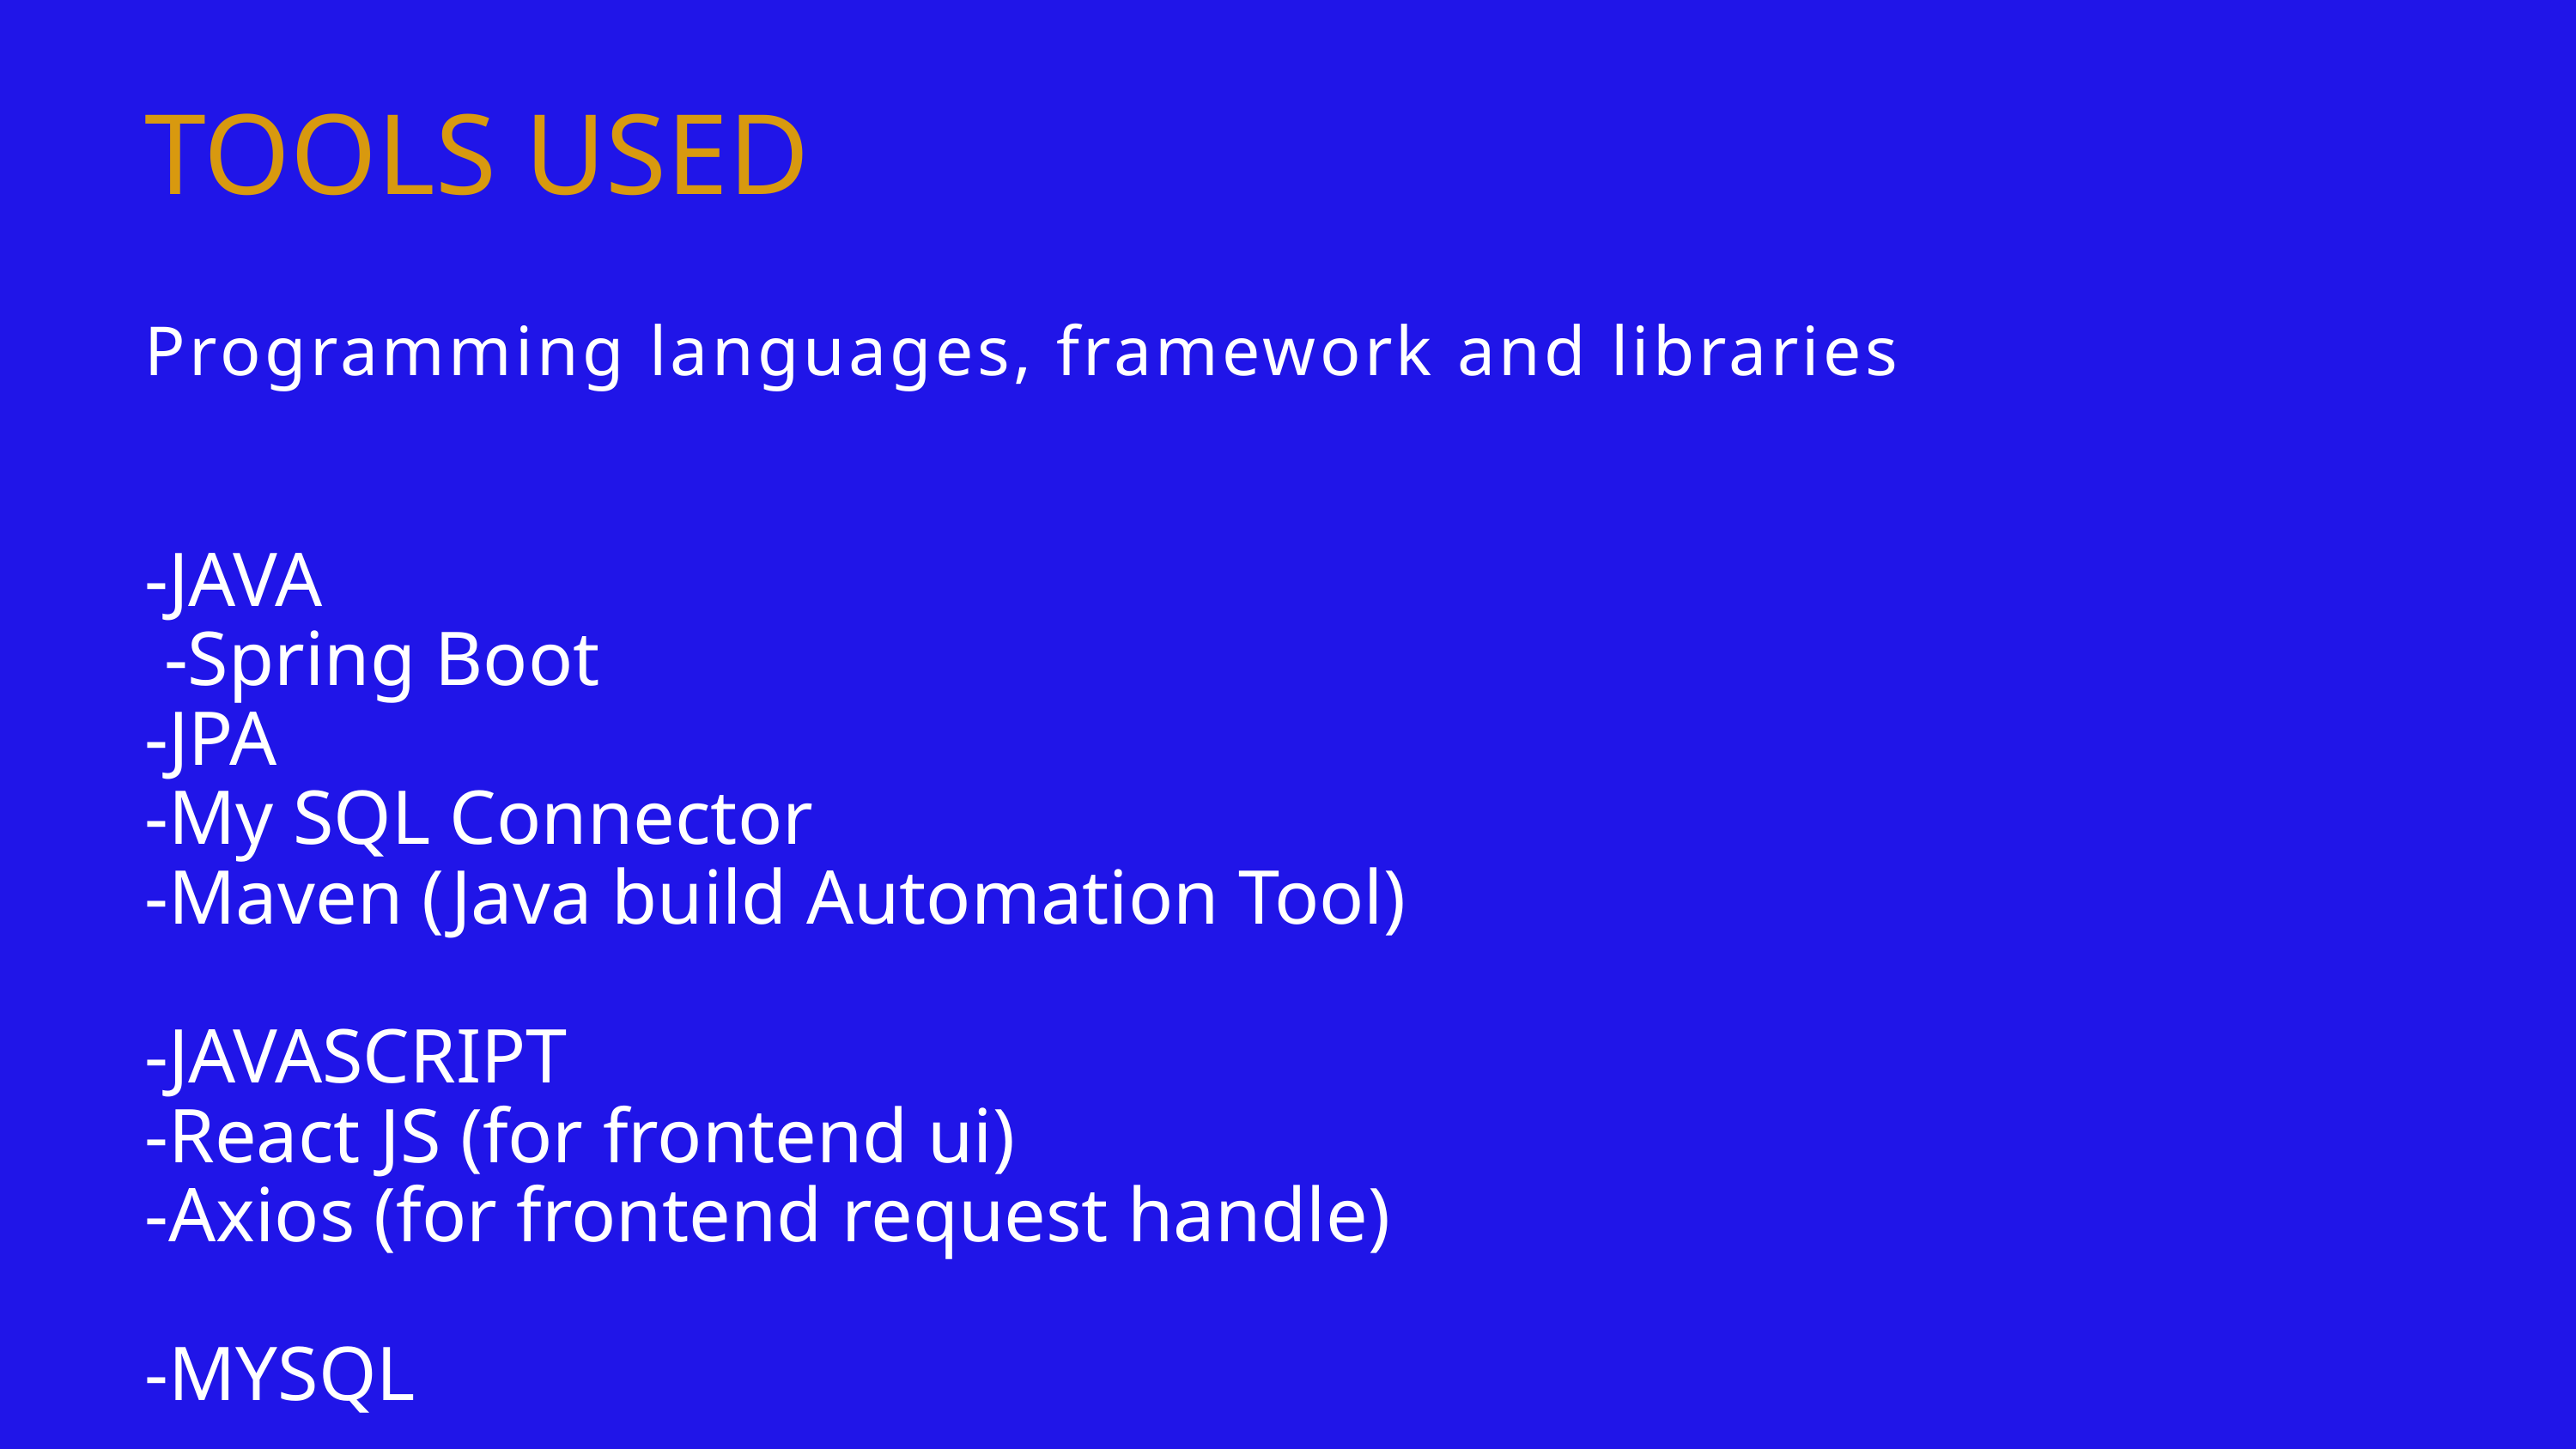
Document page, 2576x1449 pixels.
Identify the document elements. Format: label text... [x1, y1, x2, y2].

text_box TOOLS USED [144, 61, 2046, 217]
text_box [144, 302, 2319, 1449]
